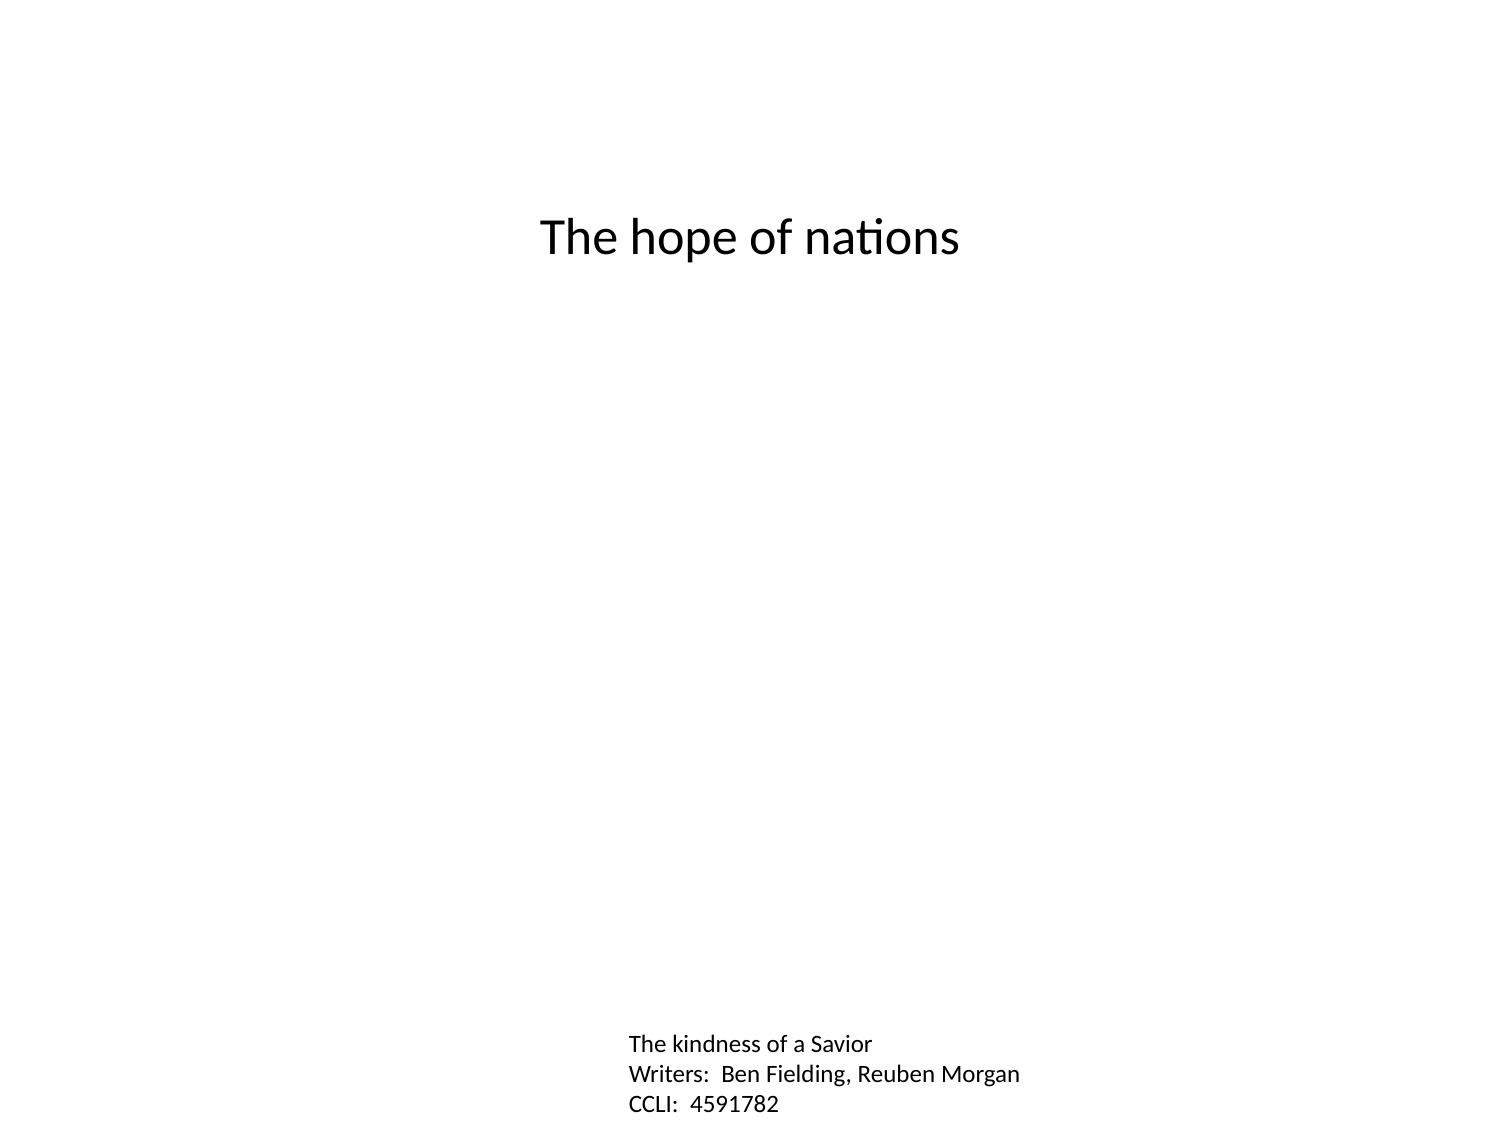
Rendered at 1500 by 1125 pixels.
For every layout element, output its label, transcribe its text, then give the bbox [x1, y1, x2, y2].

text_box The hope of nations [524, 149, 975, 335]
text_box The kindness of a Savior Writers: Ben Fielding, Reuben Morgan CCLI: 4591782 [613, 975, 1036, 1125]
